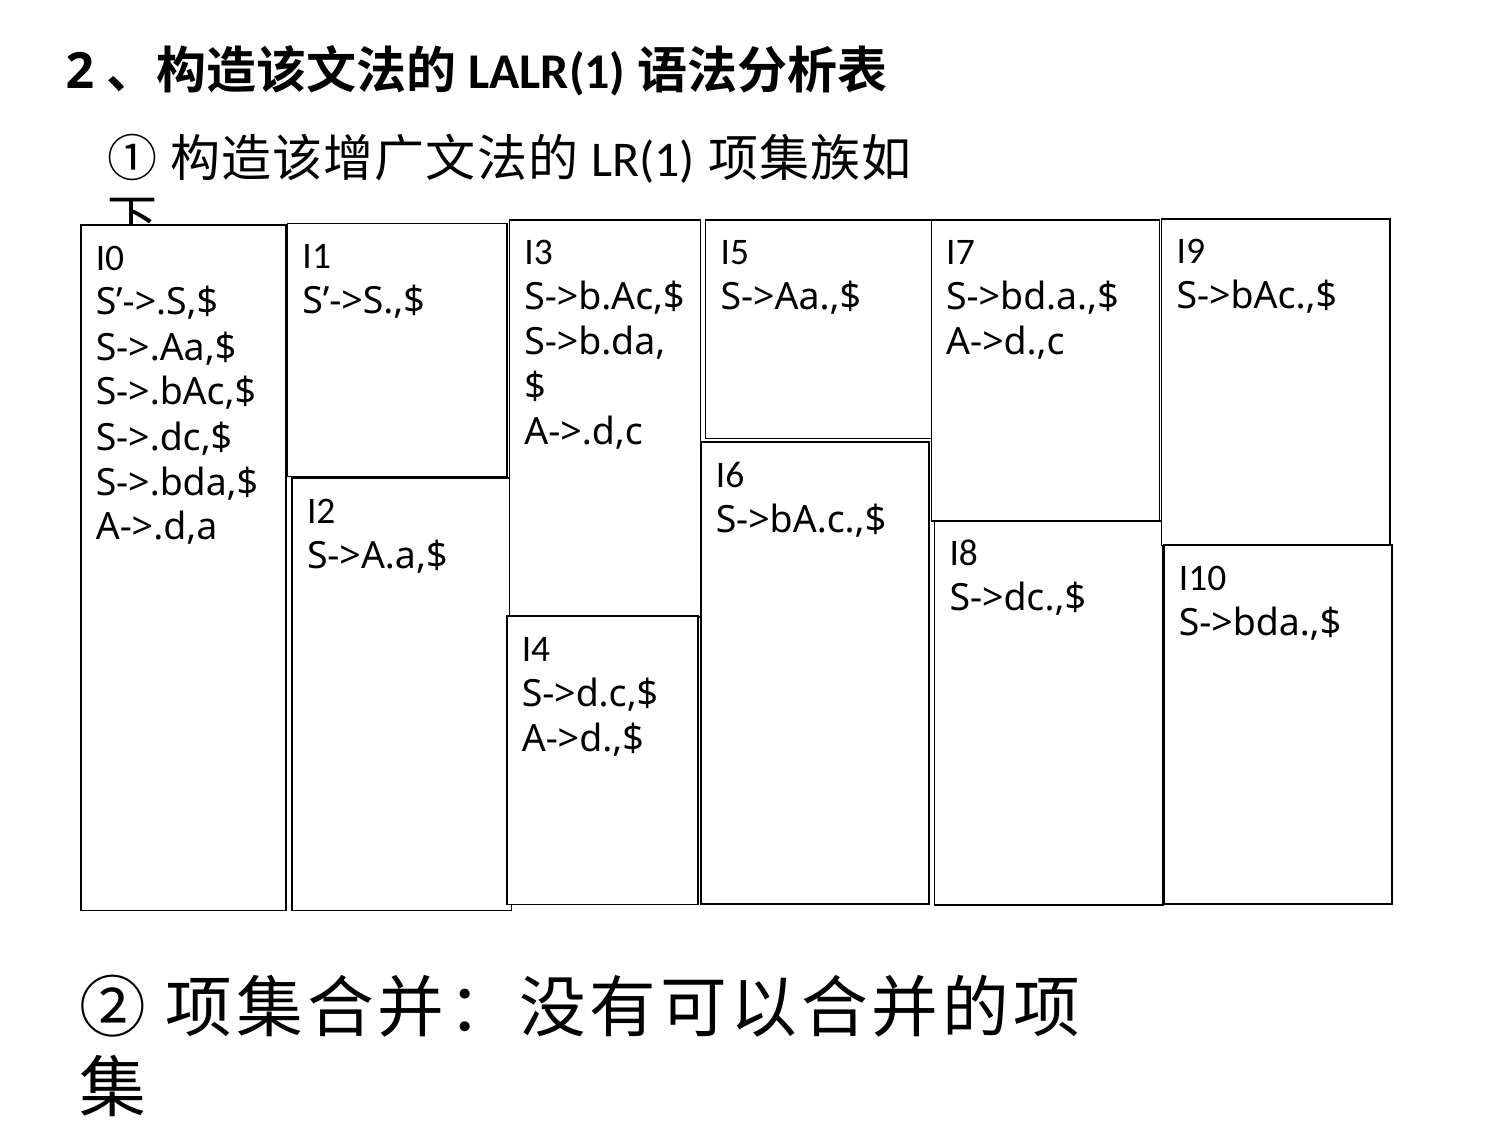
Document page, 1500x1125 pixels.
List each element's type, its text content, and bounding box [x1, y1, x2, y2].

text_box 2、构造该文法的LALR(1)语法分析表 [50, 30, 903, 74]
text_box ①构造该增广文法的LR(1)项集族如下 [92, 119, 927, 194]
text_box ②项集合并：没有可以合并的项集 [64, 957, 1096, 1053]
text_box I9 S->bAc.,$ [1161, 218, 1390, 546]
text_box I10 S->bda.,$ [1163, 545, 1393, 904]
text_box I3 S->b.Ac,$ S->b.da,$ A->.d,c [509, 219, 701, 617]
text_box I6 S->bA.c.,$ [700, 442, 930, 904]
text_box I2 S->A.a,$ [292, 478, 512, 911]
text_box I4 S->d.c,$ A->d.,$ [506, 616, 699, 905]
text_box 2、构造该文法的LALR(1)语法分析表 [50, 76, 903, 106]
text_box I5 S->Aa.,$ [705, 219, 931, 439]
text_box I7 S->bd.a.,$ A->d.,c [931, 219, 1160, 521]
text_box I1 S’->S.,$ [287, 223, 507, 477]
text_box I8 S->dc.,$ [934, 520, 1163, 906]
text_box I0 S’->.S,$ S->.Aa,$ S->.bAc,$ S->.dc,$ S->.bda,$ A->.d,a [80, 225, 287, 911]
